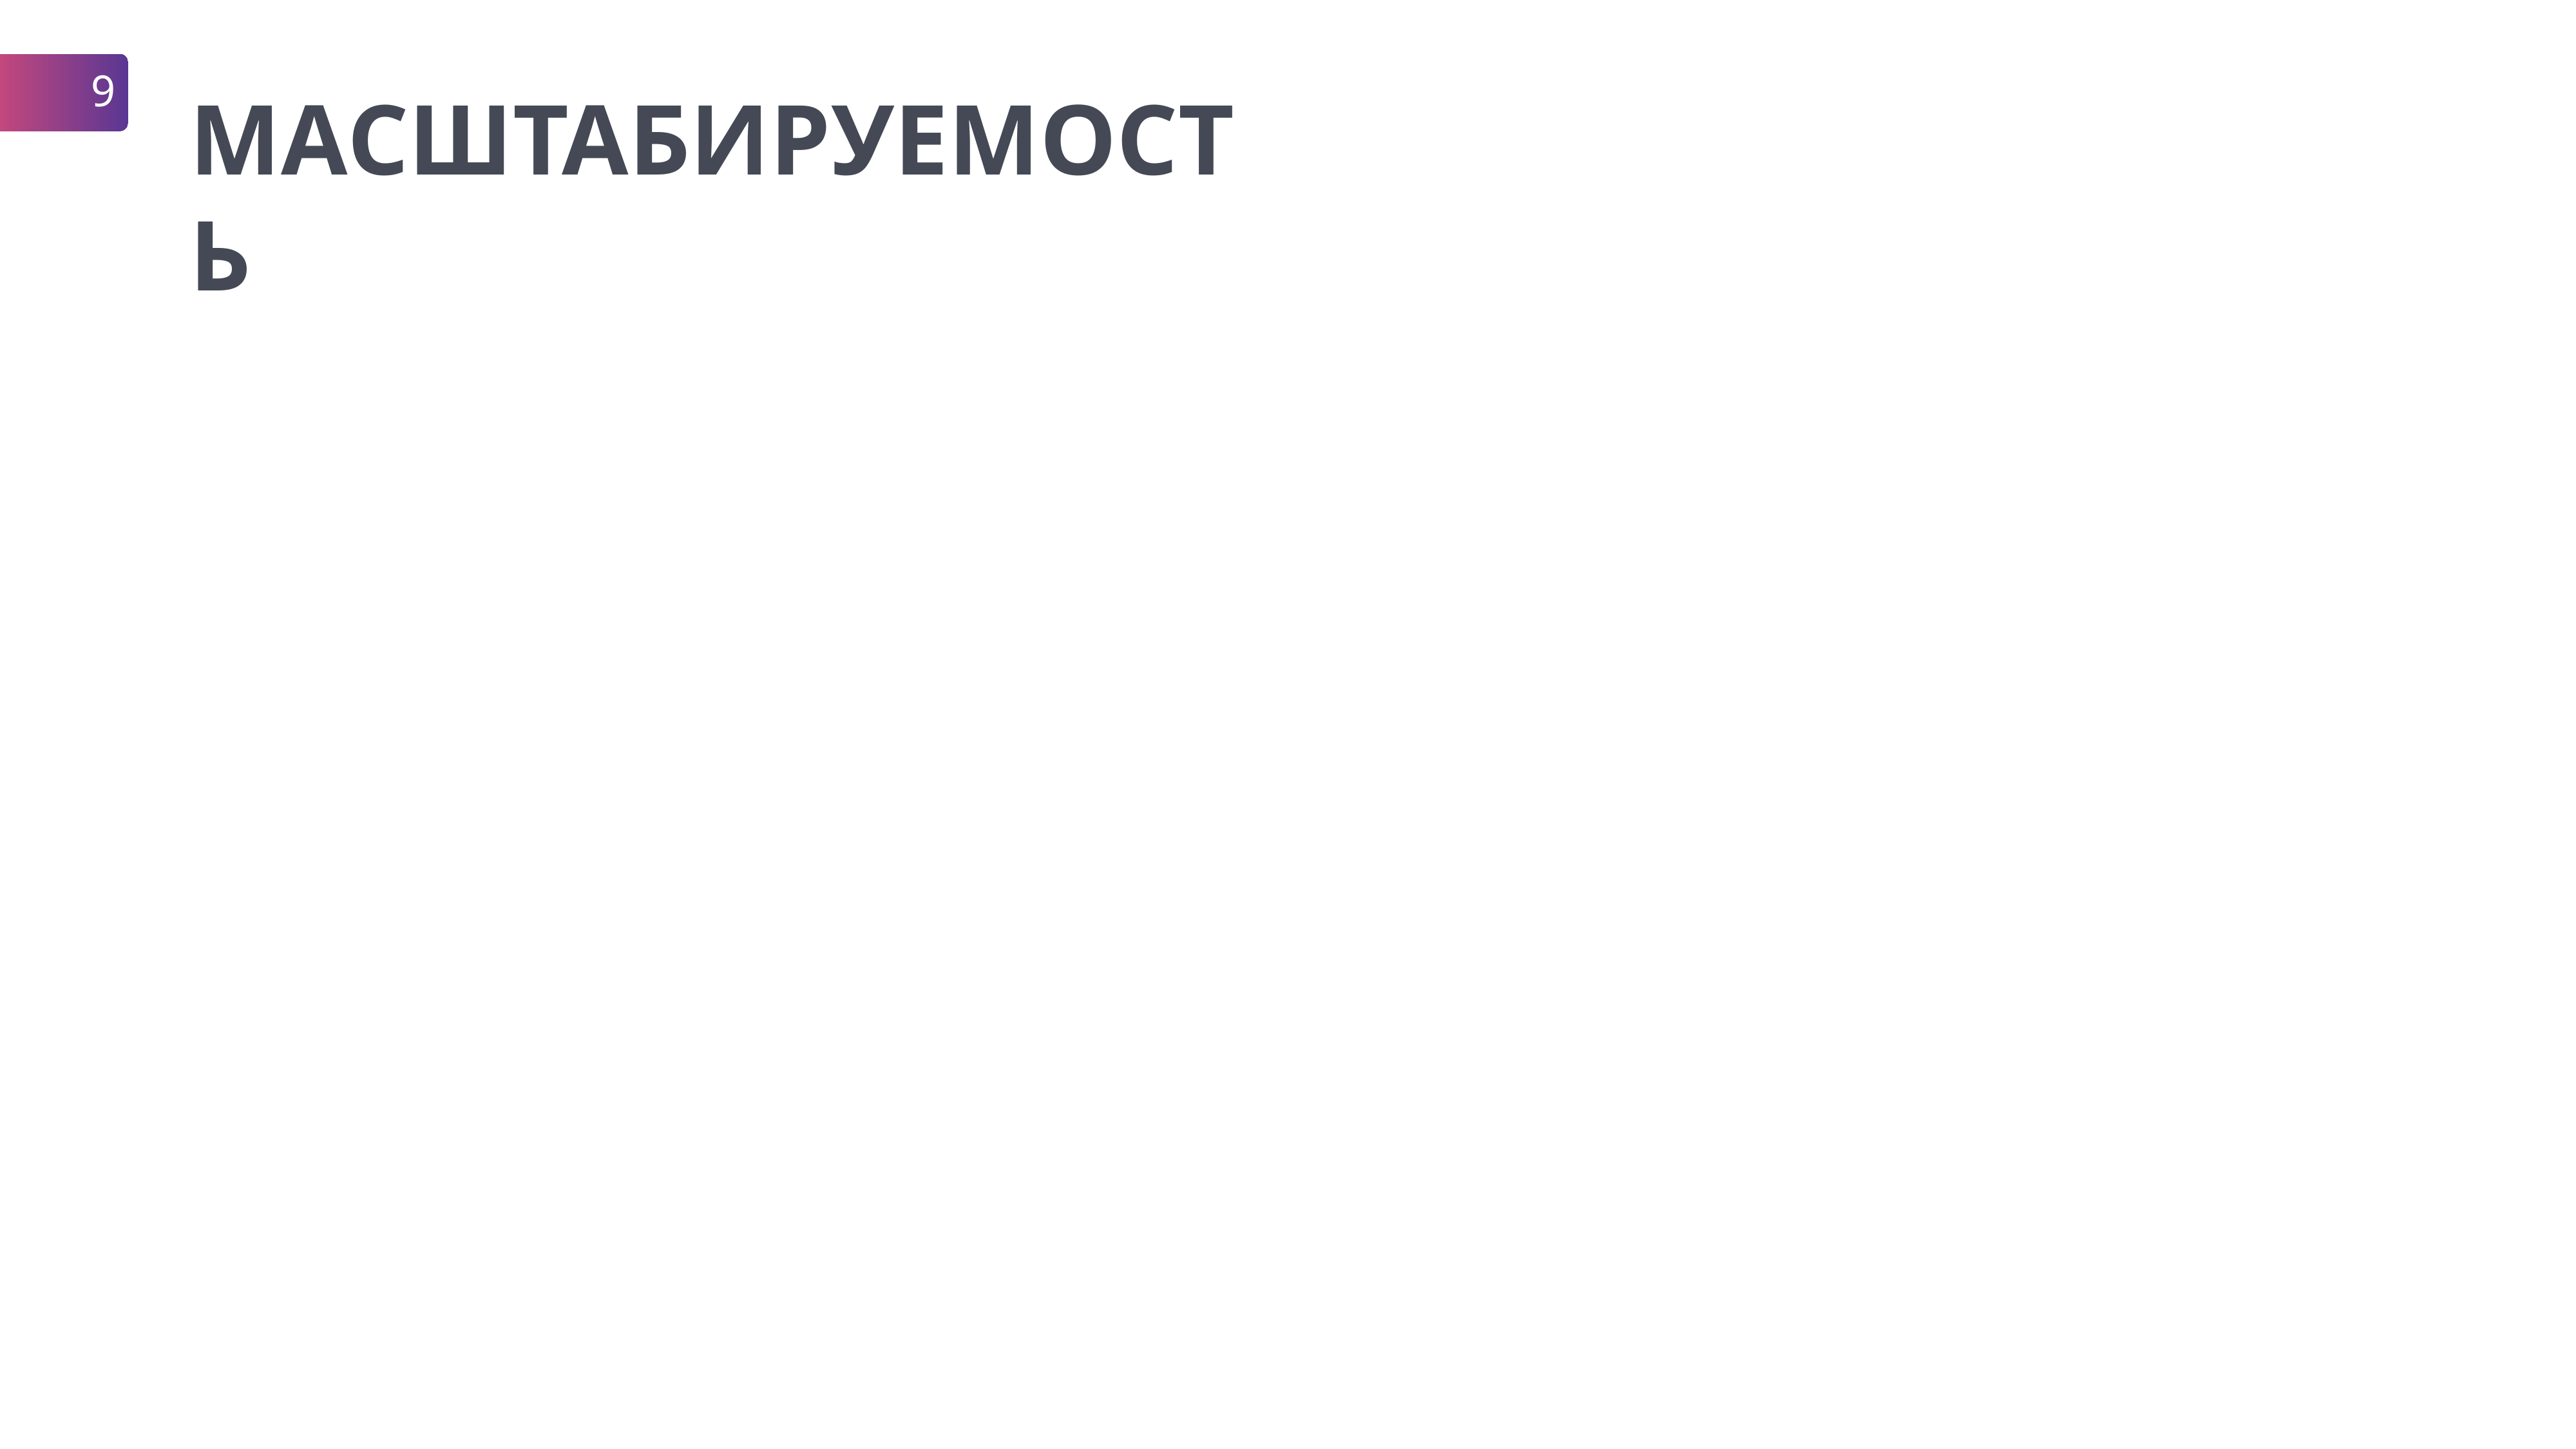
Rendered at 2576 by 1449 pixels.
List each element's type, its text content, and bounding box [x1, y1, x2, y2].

slide_number 9 [0, 53, 129, 131]
text_box МАСШТАБИРУЕМОСТЬ [180, 73, 1283, 315]
